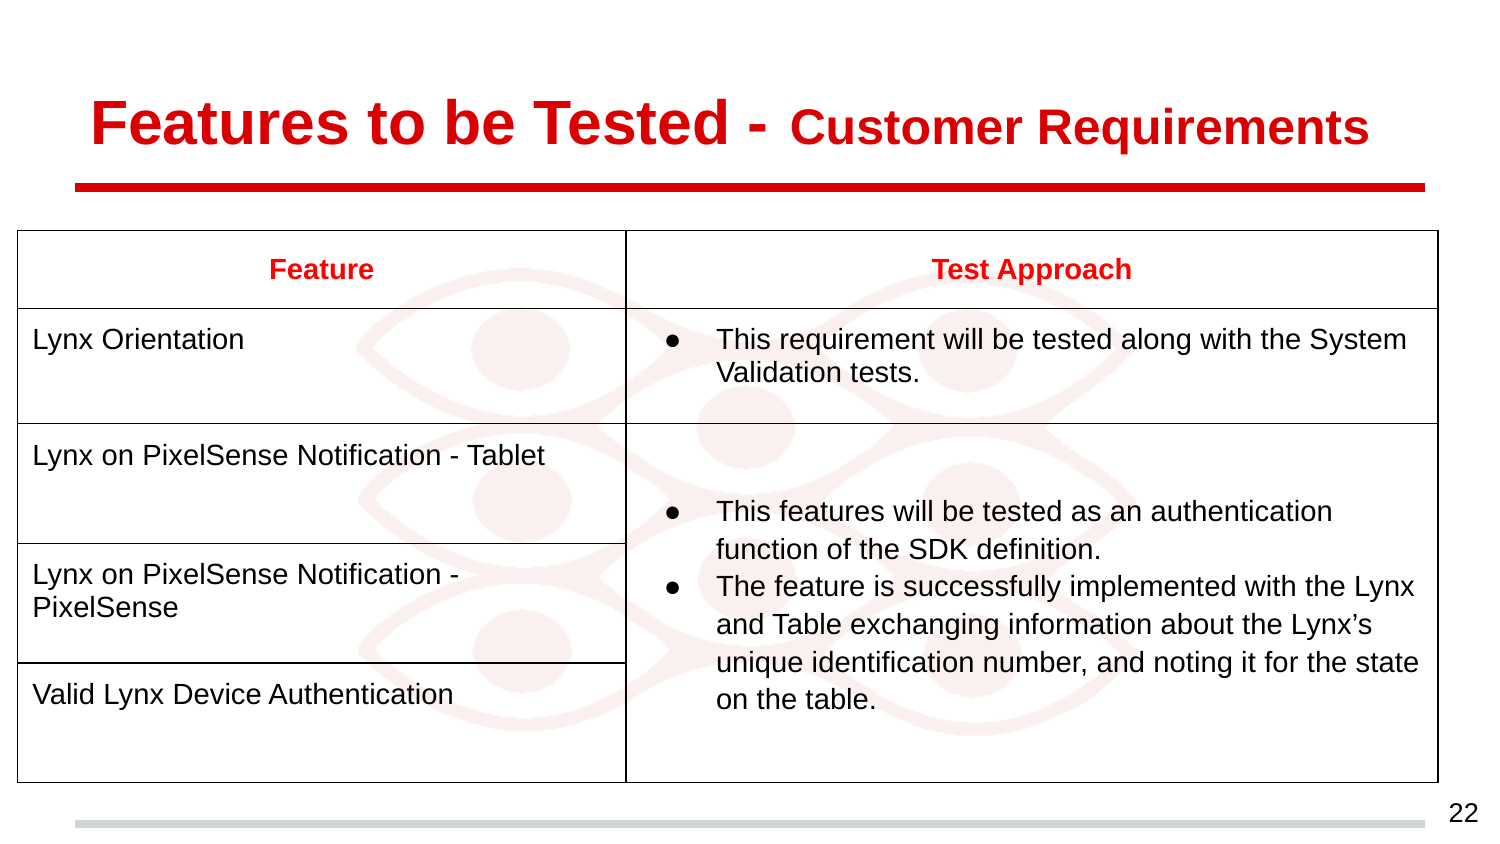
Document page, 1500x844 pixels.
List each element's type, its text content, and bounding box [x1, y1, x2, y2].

slide_number ‹#› [1403, 779, 1494, 844]
table_header Test Approach [627, 231, 1437, 308]
table_cell Lynx on PixelSense Notification - Tablet [18, 424, 625, 543]
title Features to be Tested - Customer Requirements [75, 33, 1425, 175]
table_cell Valid Lynx Device Authentication [18, 664, 625, 782]
table_cell This features will be tested as an authentication function of the SDK definition. The feature is successfully implemented with the Lynx and Table exchanging information about the Lynx’s unique identification number, and noting it for the state on the table. [627, 424, 1437, 782]
table_cell Lynx Orientation [18, 309, 625, 423]
table_header Feature [18, 231, 625, 308]
table_cell This requirement will be tested along with the System Validation tests. [627, 309, 1437, 423]
table_cell Lynx on PixelSense Notification - PixelSense [18, 544, 625, 662]
